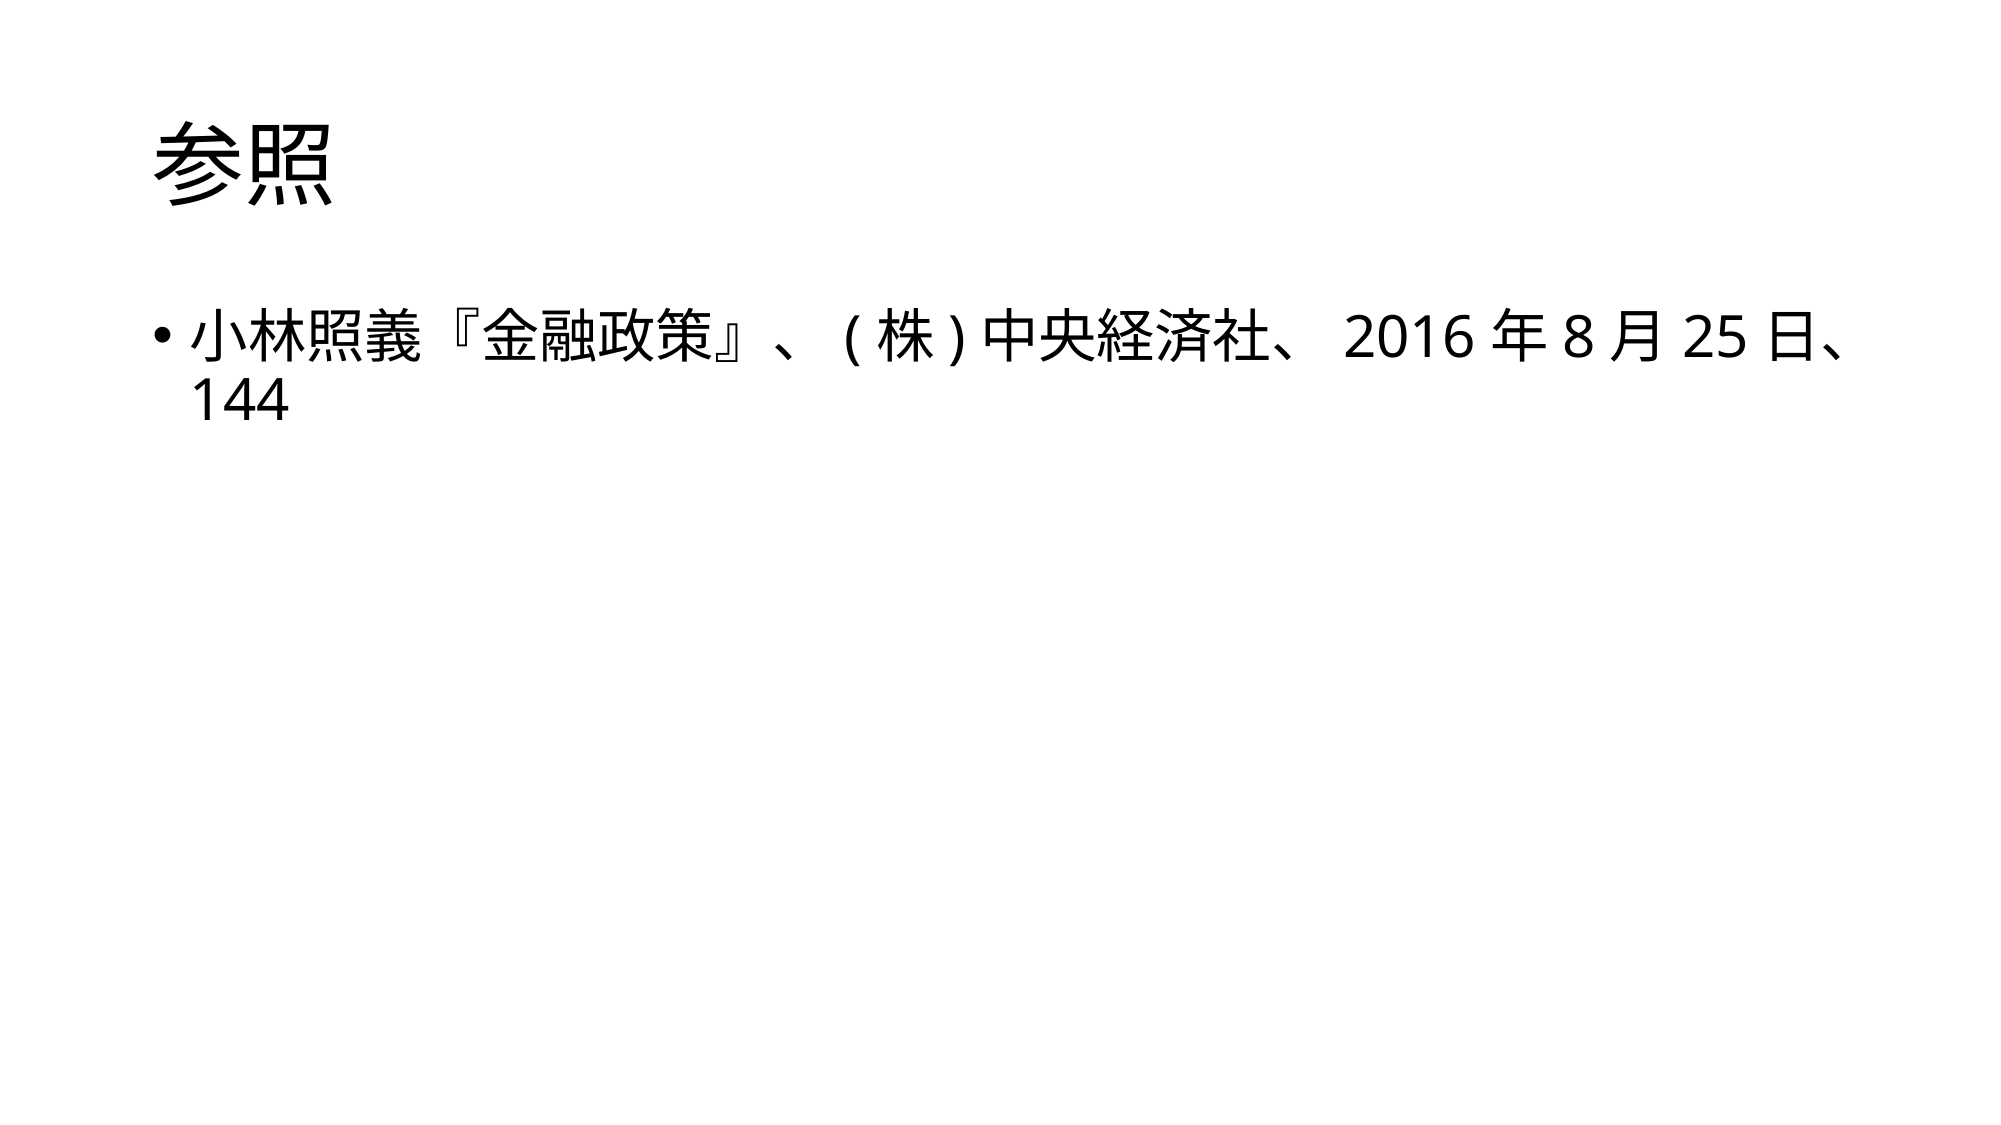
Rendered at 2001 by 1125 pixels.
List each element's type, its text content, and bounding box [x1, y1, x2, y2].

title 参照 [137, 59, 1863, 278]
list 小林照義『金融政策』、(株)中央経済社、2016年8月25日、144 [137, 299, 1863, 1014]
